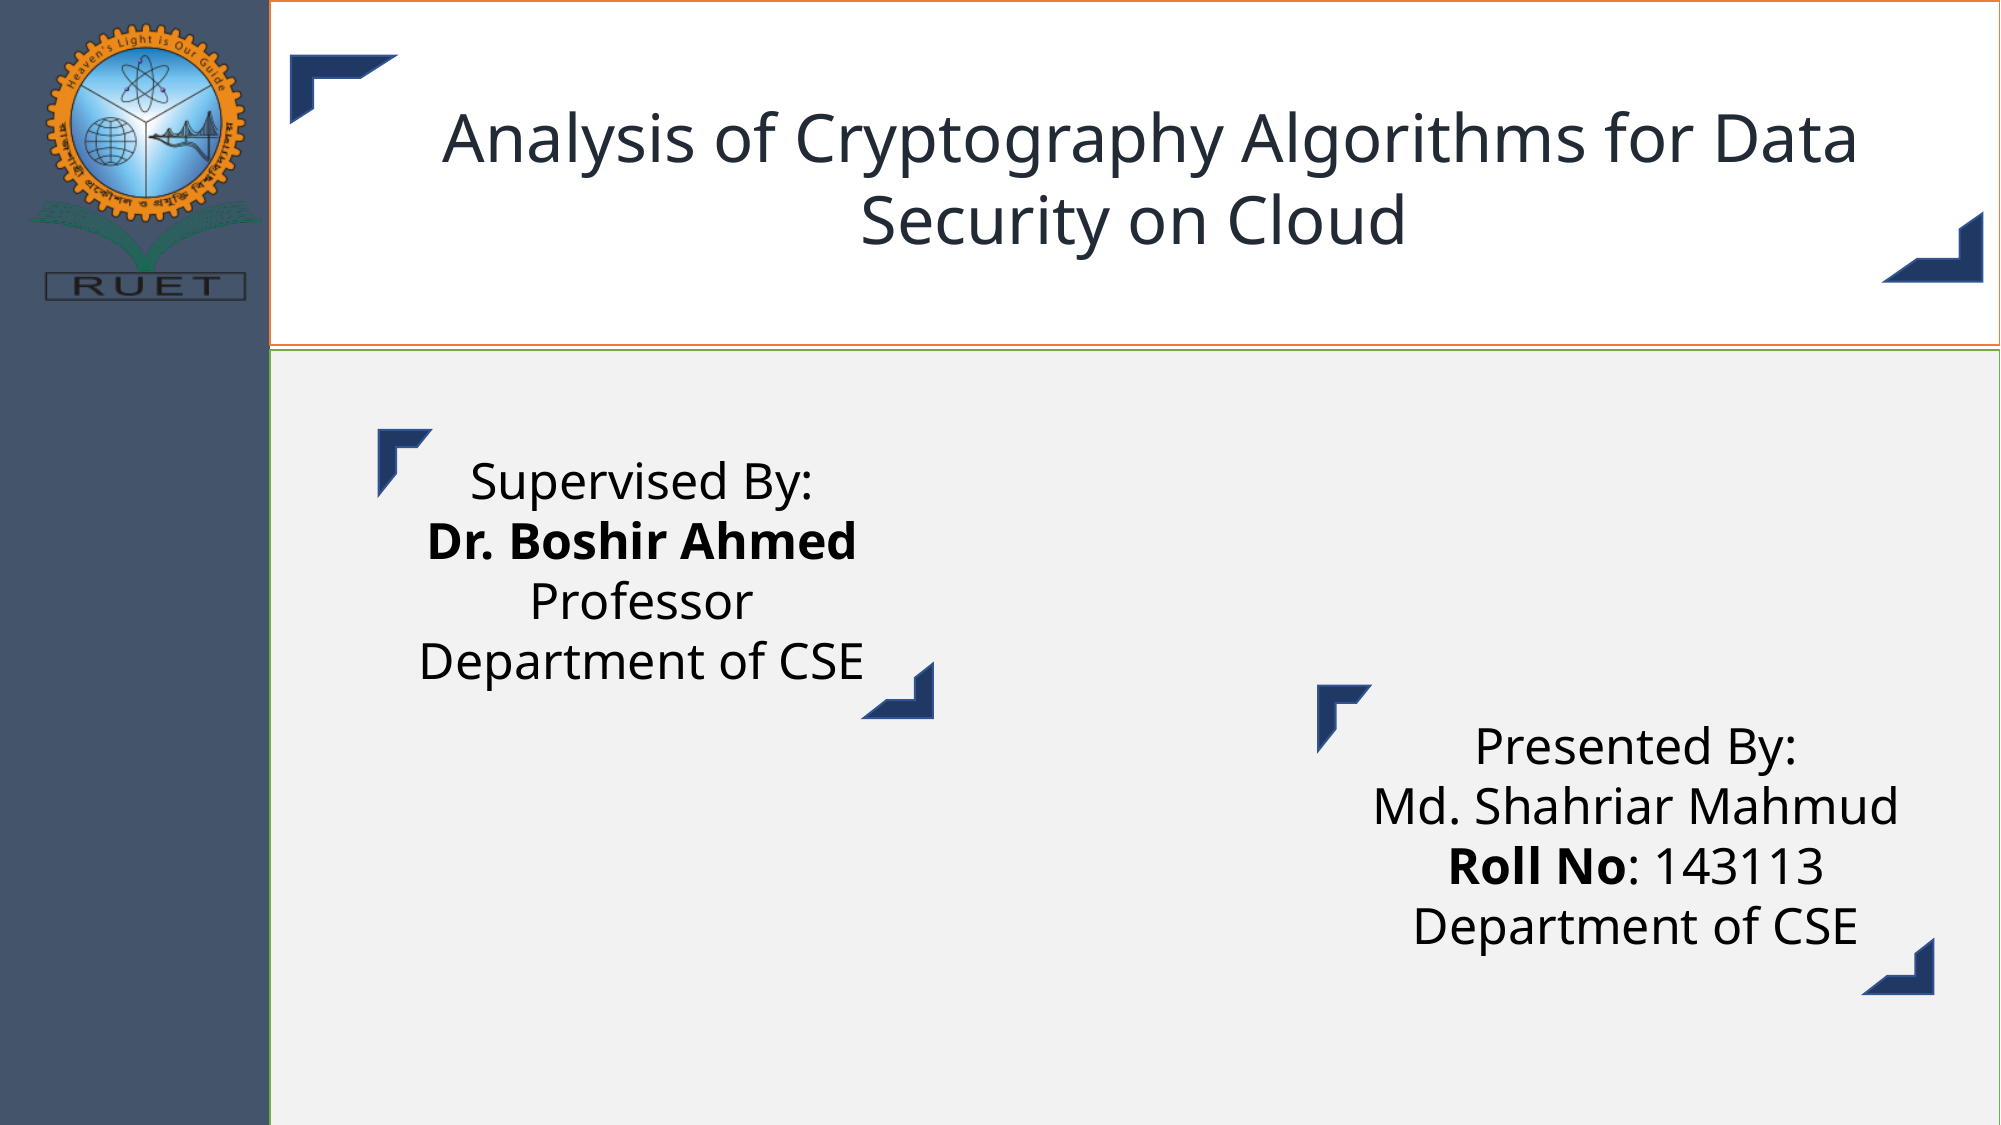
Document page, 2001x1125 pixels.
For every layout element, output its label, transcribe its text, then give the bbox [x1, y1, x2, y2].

text_box [289, 54, 399, 125]
text_box [269, 349, 2000, 1125]
text_box [860, 661, 934, 720]
text_box [1860, 937, 1935, 996]
text_box [377, 428, 433, 498]
picture [21, 18, 270, 307]
text_box Analysis of Cryptography Algorithms for Data Security on Cloud [269, 0, 2000, 346]
text_box [1881, 211, 1984, 283]
text_box [0, 0, 270, 1125]
text_box [1317, 684, 1373, 754]
text_box Presented By: Md. Shahriar Mahmud Roll No: 143113 Department of CSE [1318, 616, 1955, 1053]
text_box Supervised By: Dr. Boshir Ahmed Professor Department of CSE [340, 383, 945, 755]
